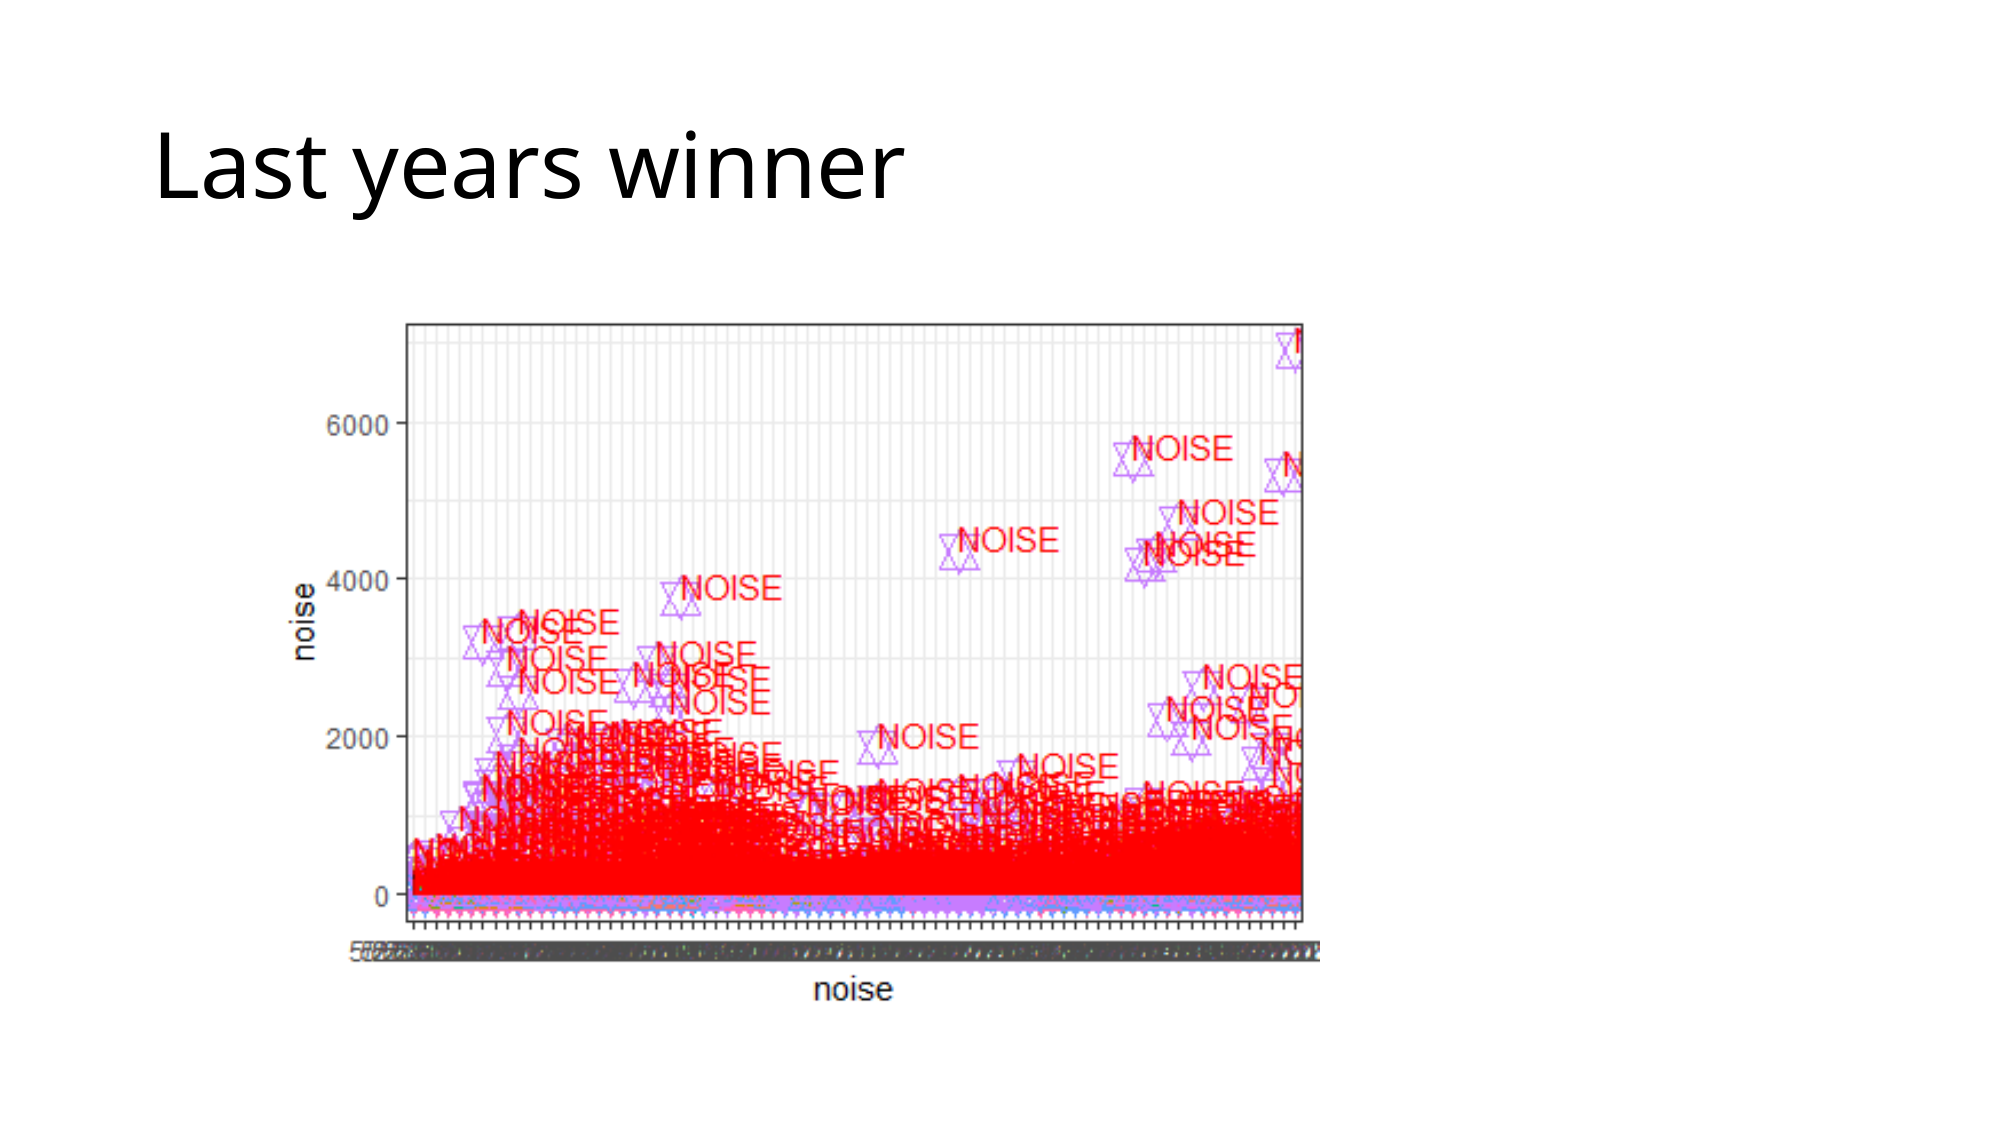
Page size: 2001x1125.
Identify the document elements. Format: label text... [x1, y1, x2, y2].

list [269, 308, 1320, 1024]
title Last years winner [137, 59, 1863, 278]
